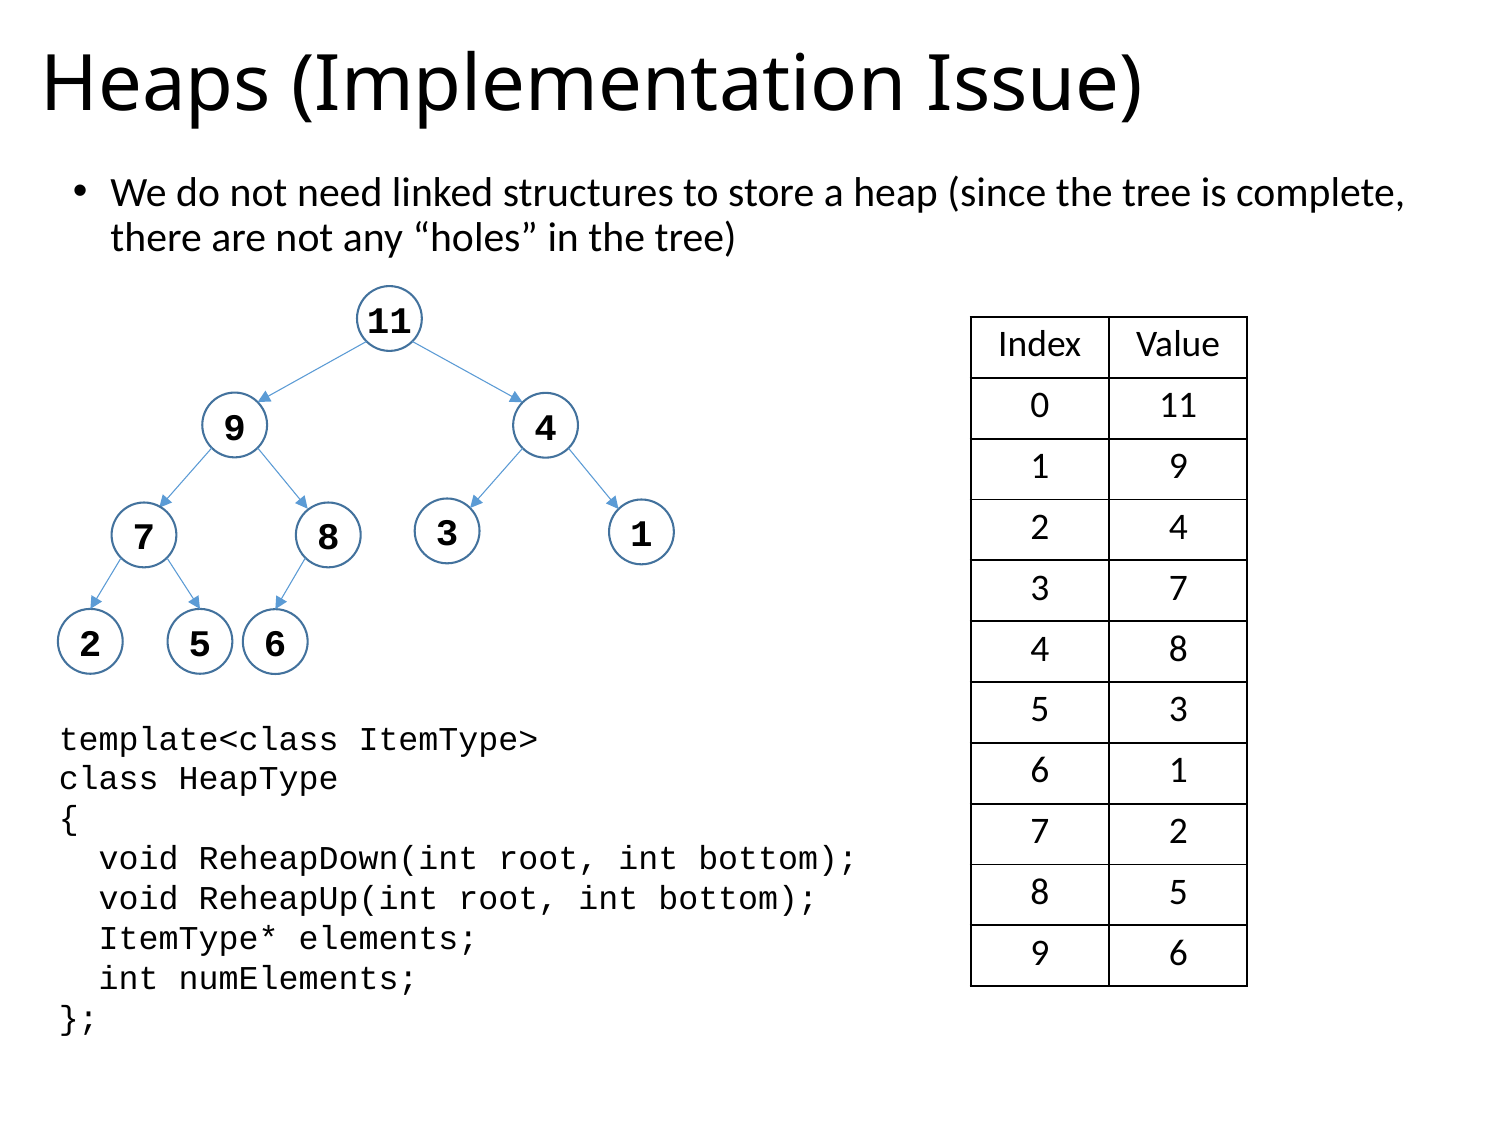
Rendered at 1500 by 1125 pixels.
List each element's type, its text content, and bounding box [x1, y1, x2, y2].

table_cell 1 [972, 440, 1108, 499]
list We do not need linked structures to store a heap (since the tree is complete, there are not any “holes” in the tree) [57, 162, 1468, 455]
table_cell 6 [1110, 926, 1246, 985]
title Heaps (Implementation Issue) [25, 26, 1469, 138]
table_cell 7 [972, 805, 1108, 864]
table_cell 3 [972, 561, 1108, 620]
table_cell 2 [972, 500, 1108, 559]
table_cell 5 [1110, 865, 1246, 924]
table_header Value [1110, 318, 1246, 377]
table_cell 11 [1110, 379, 1246, 438]
table_cell 4 [972, 622, 1108, 681]
table_header Index [972, 318, 1108, 377]
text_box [57, 286, 674, 675]
table_cell 6 [972, 744, 1108, 803]
table_cell 5 [972, 683, 1108, 742]
table_cell 2 [1110, 805, 1246, 864]
table_cell 4 [1110, 500, 1246, 559]
table_cell 3 [1110, 683, 1246, 742]
table_cell 7 [1110, 561, 1246, 620]
table_cell 8 [1110, 622, 1246, 681]
table_cell 0 [972, 379, 1108, 438]
table_cell 1 [1110, 744, 1246, 803]
table_cell 9 [1110, 440, 1246, 499]
table_cell 8 [972, 865, 1108, 924]
text_box template<class ItemType> class HeapType { void ReheapDown(int root, int bottom); void ReheapUp(int root, int bottom); ItemType* elements; int numElements; }; [43, 709, 897, 1044]
table_cell 9 [972, 926, 1108, 985]
